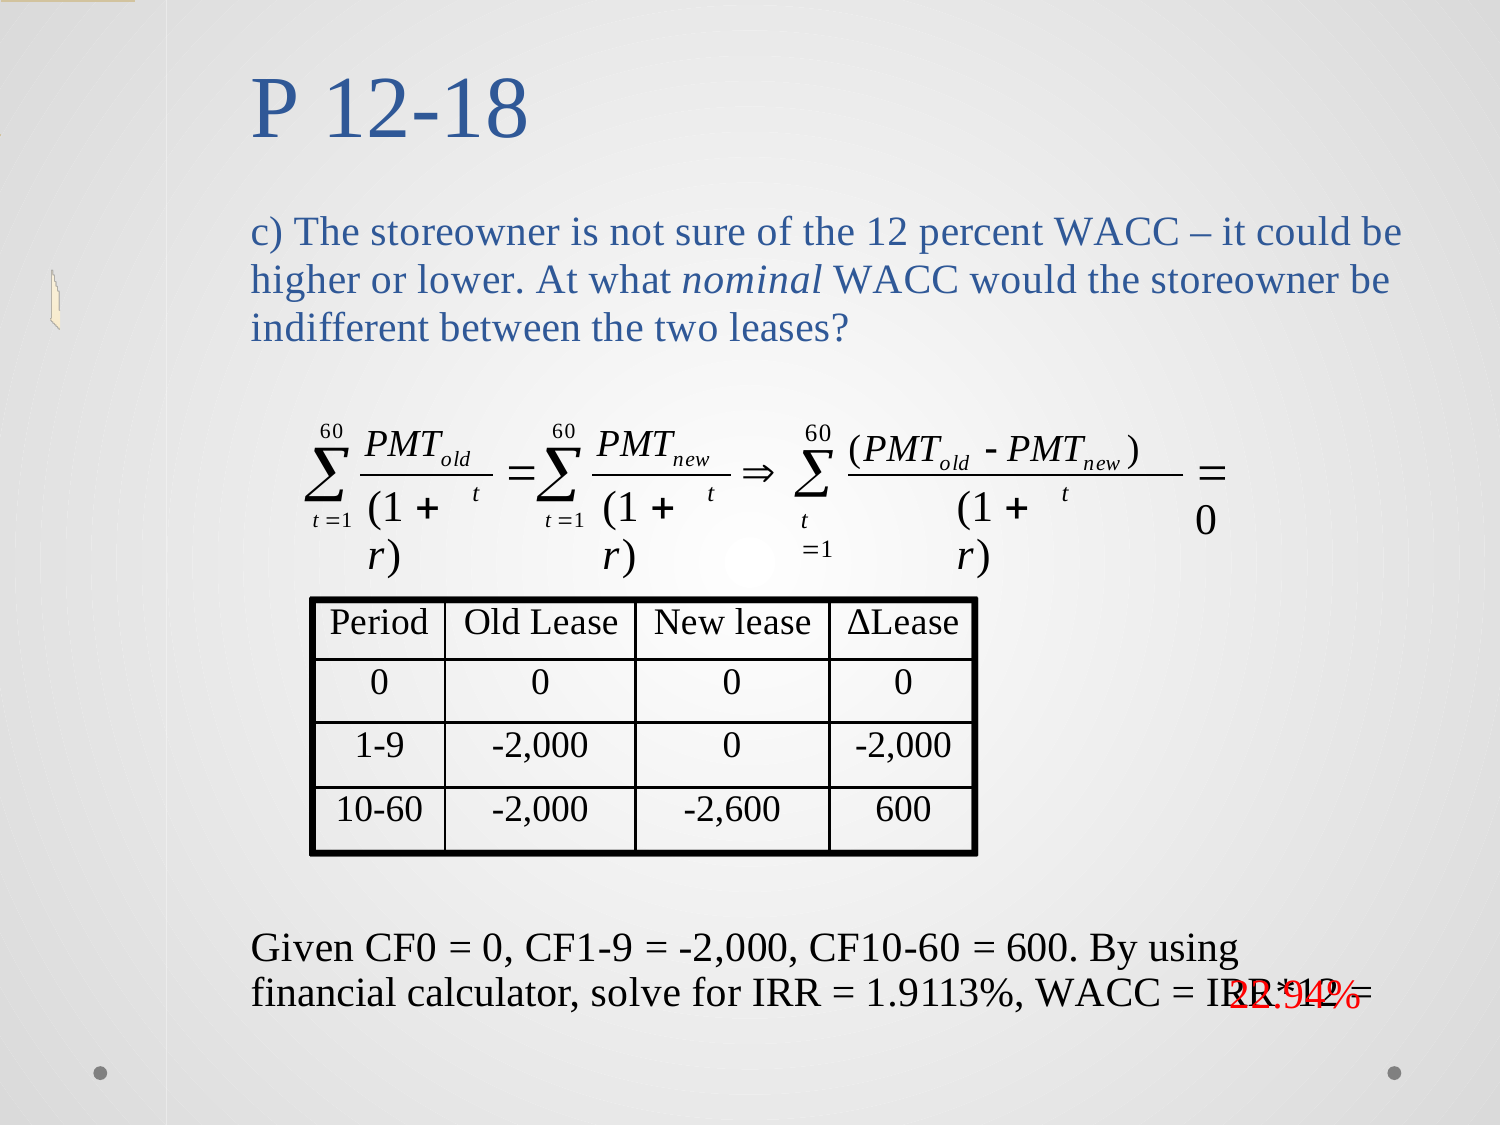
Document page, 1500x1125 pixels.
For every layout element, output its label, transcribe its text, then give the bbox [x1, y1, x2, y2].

text_box 60  t 1 [304, 418, 362, 536]
text_box t 1 [798, 504, 843, 536]
text_box 10-60 [312, 787, 445, 854]
text_box Period [312, 599, 445, 660]
text_box 0 [635, 723, 829, 787]
text_box -2,000 [445, 787, 635, 854]
text_box -2,600 [635, 787, 829, 854]
text_box -2,000 [829, 723, 975, 787]
text_box 1-9 [312, 723, 445, 787]
text_box -2,000 [445, 723, 635, 787]
text_box 60 [802, 418, 841, 449]
text_box P 12-18 c) The storeowner is not sure of the 12 percent WACC – it could be higher or lower. At what nominal WACC would the storeowner be indifferent between the two leases? [248, 62, 1421, 346]
text_box t [705, 477, 721, 508]
text_box New lease [635, 599, 829, 660]
text_box  [502, 447, 538, 496]
text_box 0 [445, 660, 635, 723]
text_box 22.94% [1226, 971, 1371, 1018]
text_box t [1059, 477, 1075, 508]
text_box 60  t 1 [536, 418, 594, 536]
text_box [310, 596, 978, 604]
text_box PMTold [362, 420, 496, 477]
text_box 0 [635, 660, 829, 723]
text_box [310, 849, 978, 857]
text_box Old Lease [445, 599, 635, 660]
text_box t [470, 477, 486, 508]
text_box  (PMTold  PMTnew ) [792, 419, 1197, 511]
text_box 0 [829, 660, 975, 723]
text_box 600 [829, 787, 975, 854]
text_box [975, 597, 979, 856]
text_box [50, 265, 61, 330]
text_box Given CF0 = 0, CF1-9 = -2,000, CF10-60 = 600. By using financial calculator, solve for IRR = 1.9113%, WACC = IRR*12 = [248, 924, 1400, 1100]
text_box ∆Lease [829, 599, 975, 660]
text_box  [738, 447, 795, 496]
text_box (1  r) [954, 482, 1070, 532]
text_box PMTnew [594, 420, 737, 477]
text_box  0 [1193, 447, 1261, 497]
text_box 0 [312, 660, 445, 723]
text_box (1  r) [365, 482, 481, 532]
text_box (1  r) [600, 482, 716, 532]
